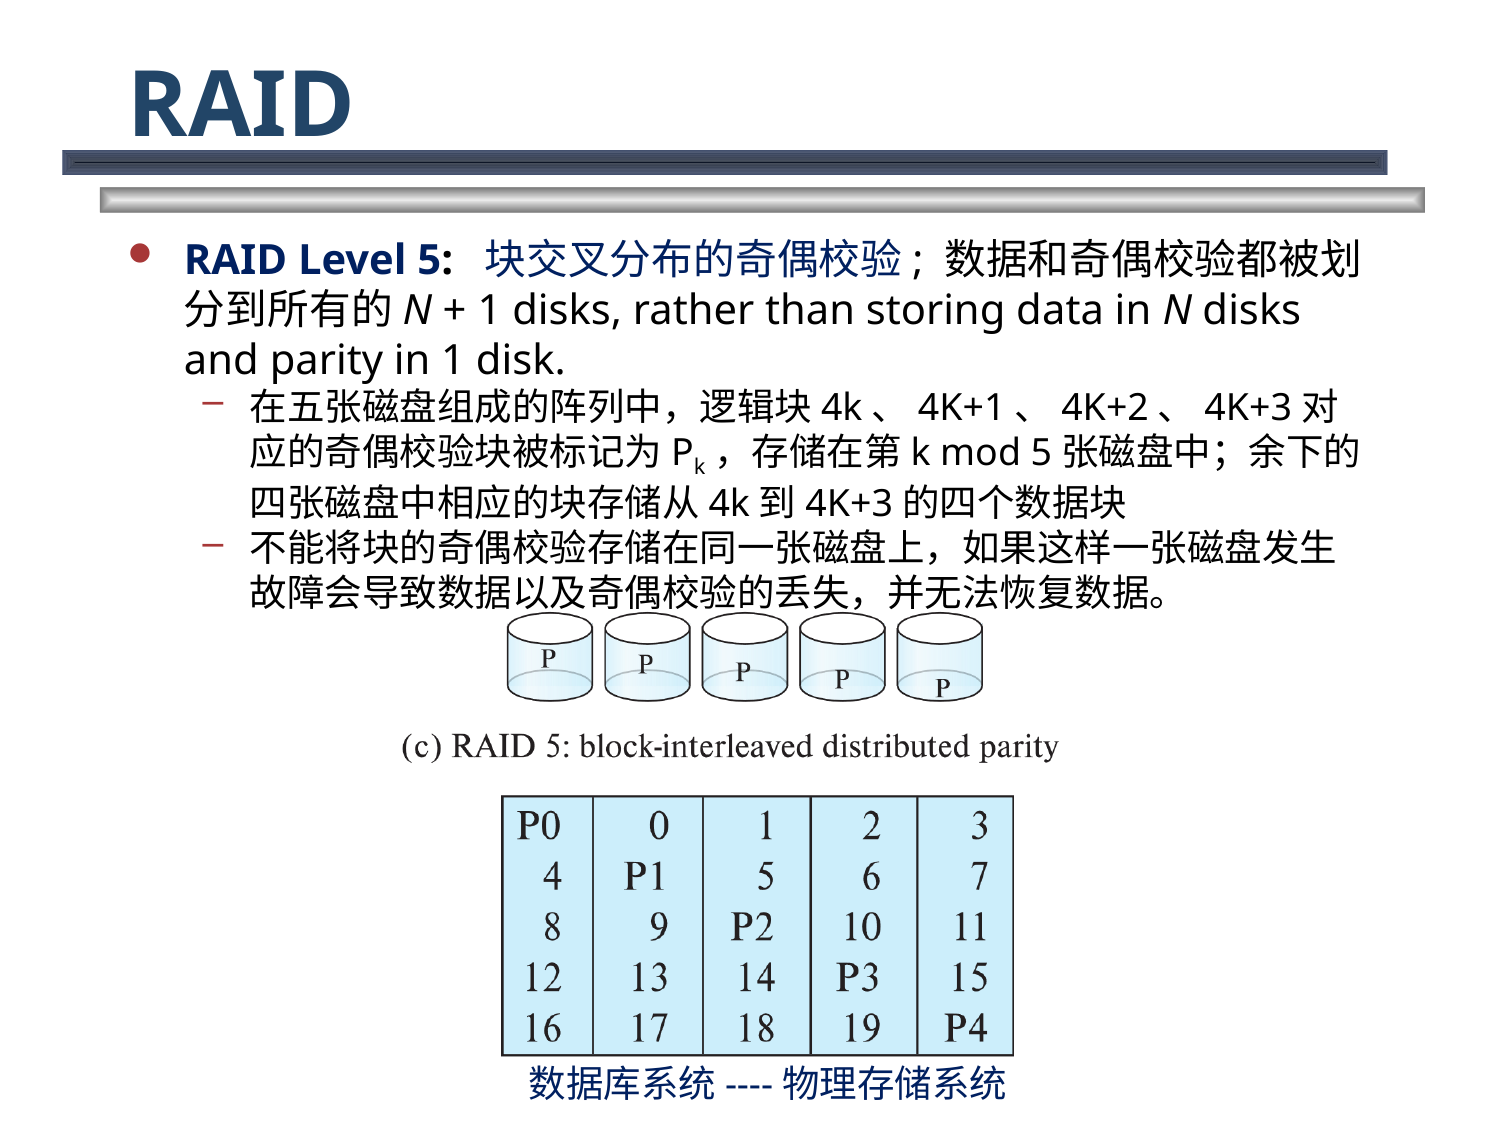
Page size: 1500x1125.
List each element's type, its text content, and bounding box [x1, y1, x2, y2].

title RAID [112, 24, 1388, 163]
picture [500, 794, 1015, 1058]
picture [346, 591, 1169, 792]
footer 数据库系统----物理存储系统 [513, 1062, 1243, 1113]
list RAID Level 5: 块交叉分布的奇偶校验; 数据和奇偶校验都被划分到所有的N + 1 disks, rather than storing data in N disks and parity in 1 disk. 在五张磁盘组成的阵列中，逻辑块4k、4K+1、4K+2、4K+3对应的奇偶校验块被标记为Pk，存储在第k mod 5张磁盘中；余下的四张磁盘中相应的块存储从4k到4K+3的四个数据块 不能将块的奇偶校验存储在同一张磁盘上，如果这样一张磁盘发生故障会导致数据以及奇偶校验的丢失，并无法恢复数据。 [112, 224, 1388, 553]
